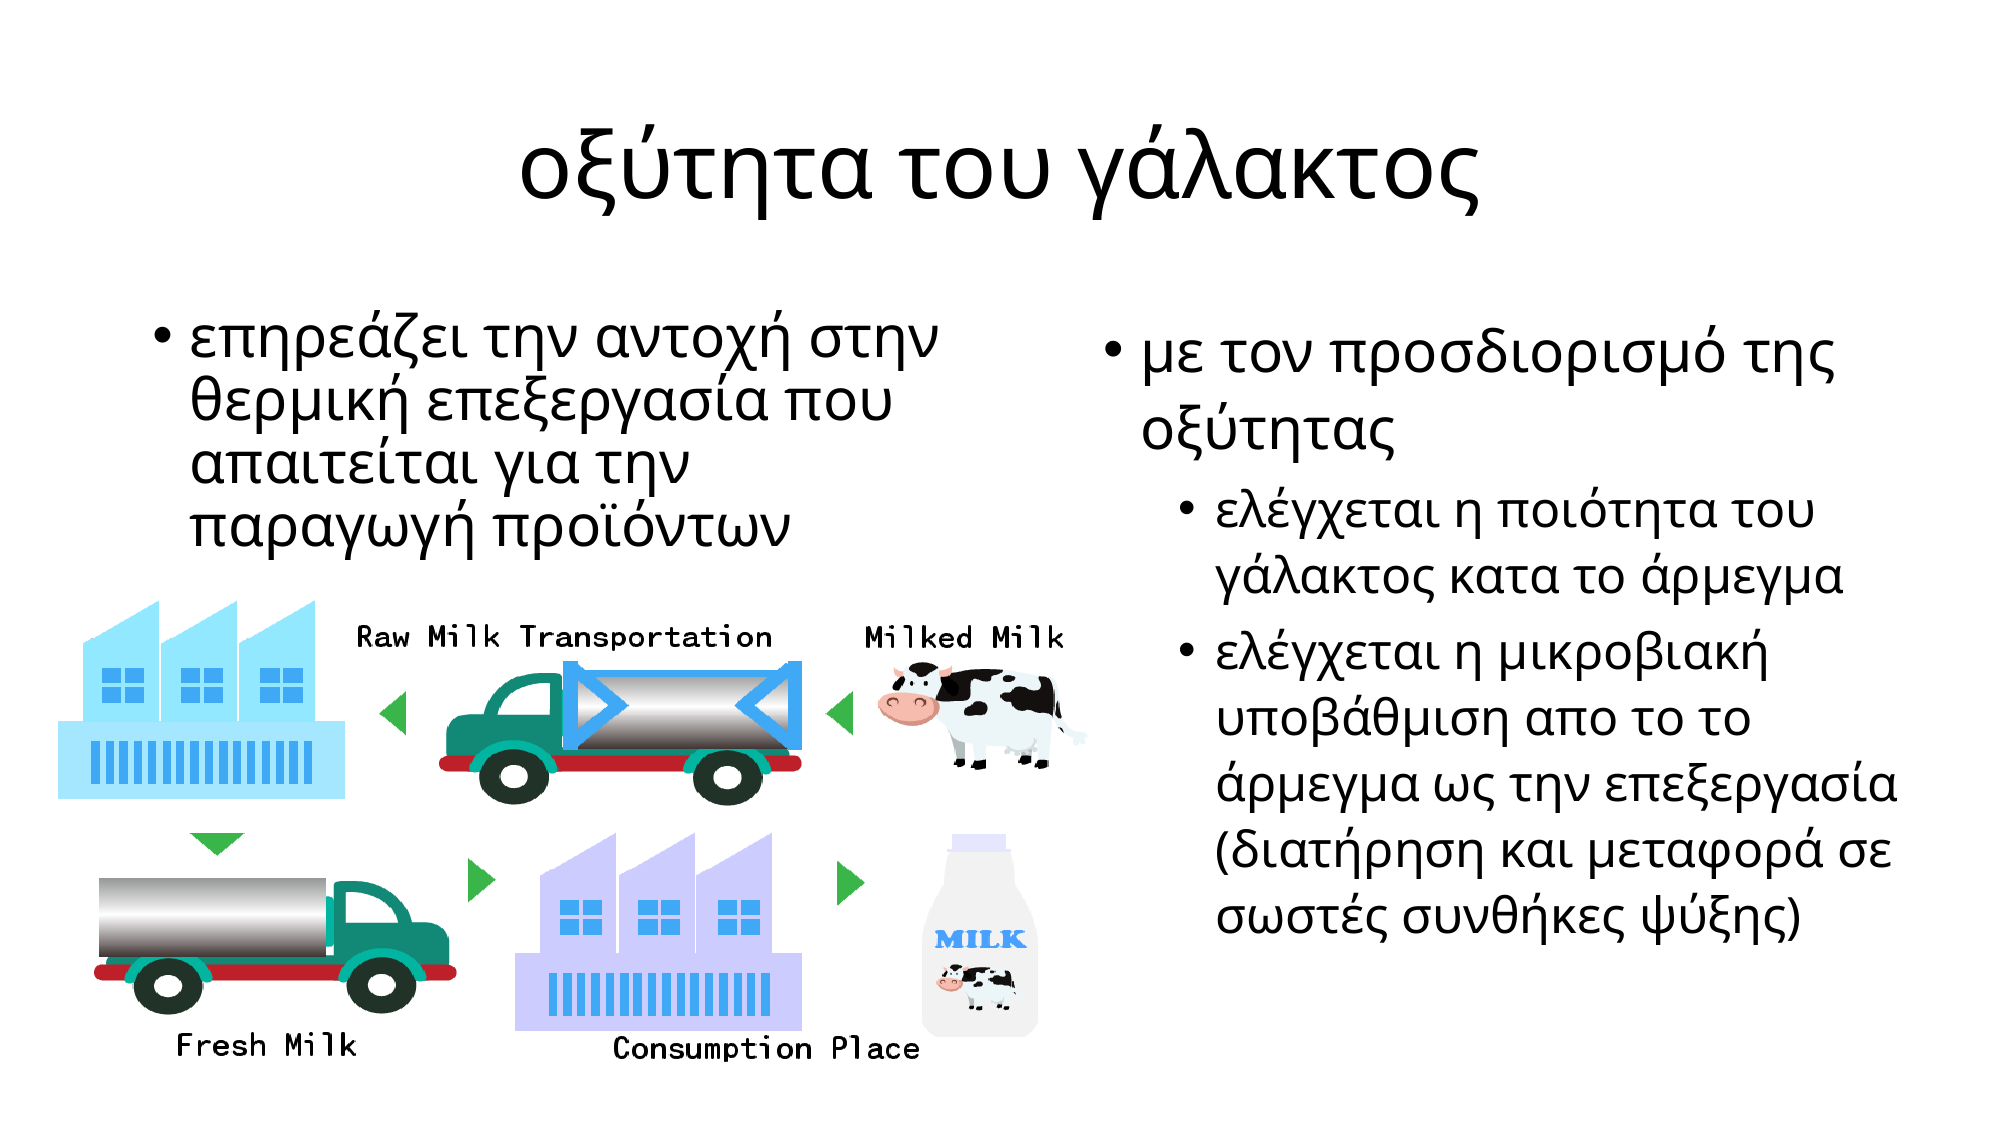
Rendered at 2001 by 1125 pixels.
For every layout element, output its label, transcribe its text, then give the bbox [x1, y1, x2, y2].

list επηρεάζει την αντοχή στην θερμική επεξεργασία που απαιτείται για την παραγωγή προϊόντων [137, 299, 988, 600]
title οξύτητα του γάλακτος [137, 59, 1863, 278]
list με τον προσδιορισμό της οξύτητας ελέγχεται η ποιότητα του γάλακτος κατα το άρμεγμα ελέγχεται η μικροβιακή υποβάθμιση απο το το άρμεγμα ως την επεξεργασία (διατήρηση και μεταφορά σε σωστές συνθήκες ψύξης) [1088, 299, 1939, 1014]
picture [58, 600, 1089, 1062]
